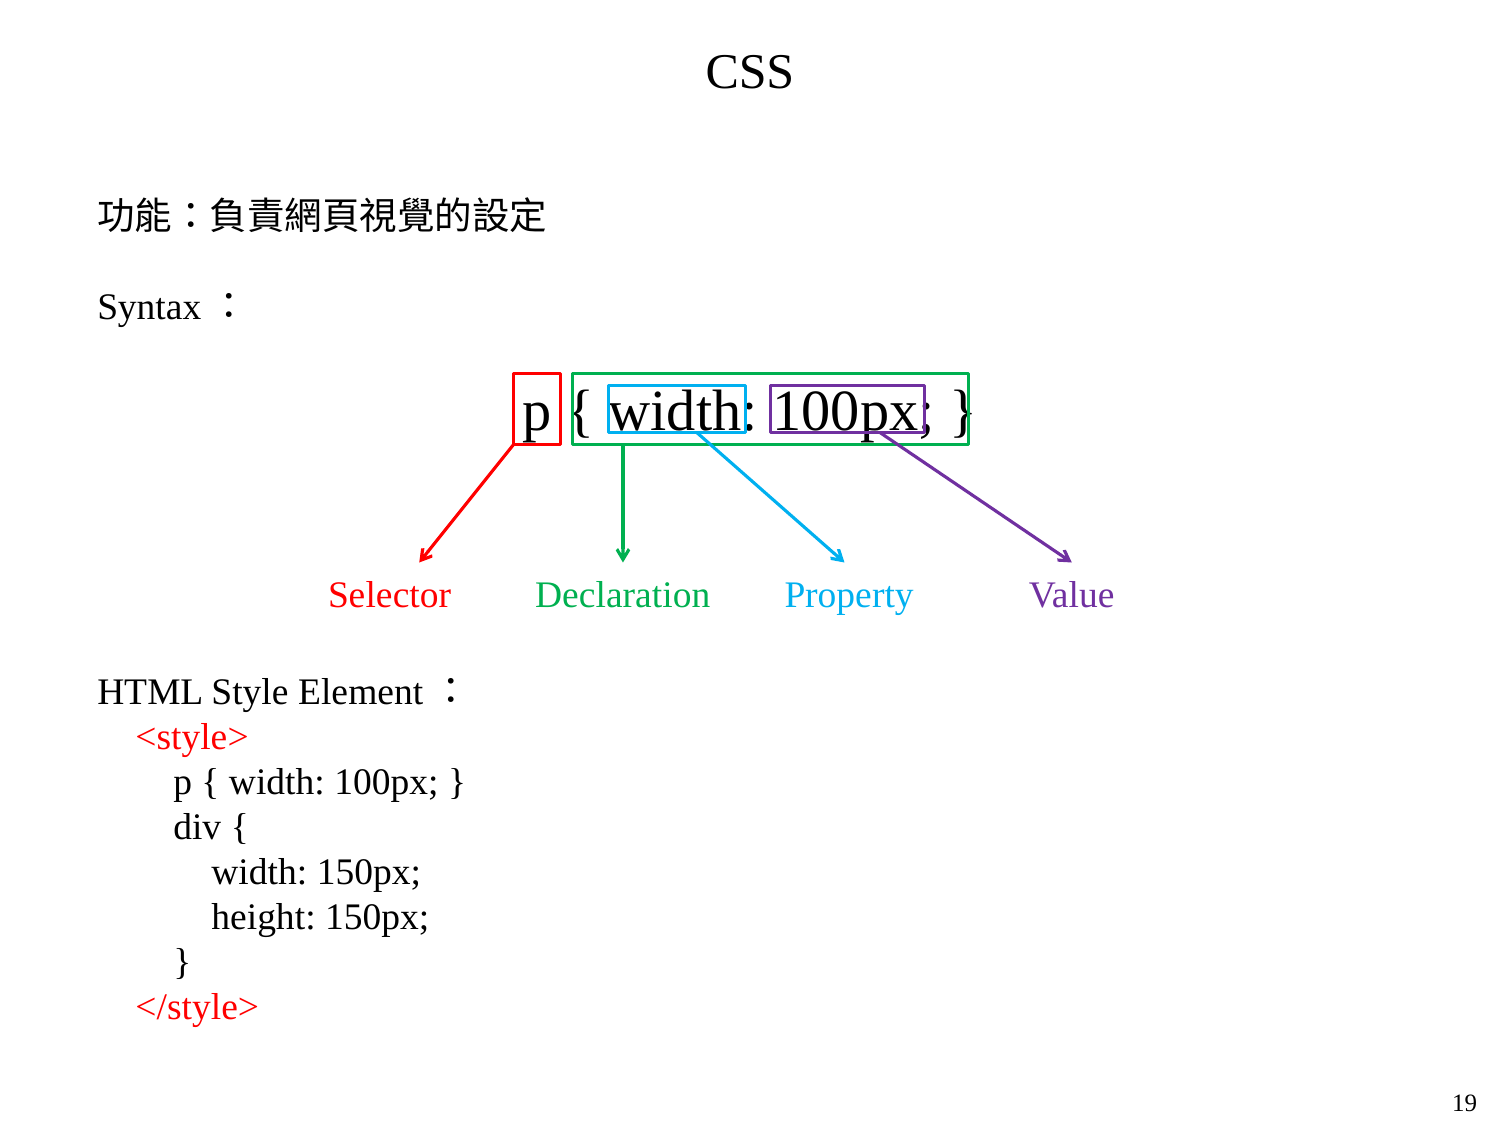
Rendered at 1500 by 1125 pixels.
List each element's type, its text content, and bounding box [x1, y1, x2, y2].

text_box Selector [301, 562, 479, 623]
text_box [606, 383, 748, 435]
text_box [418, 444, 514, 563]
text_box Declaration [519, 562, 727, 623]
text_box Value [968, 562, 1176, 623]
text_box 功能：負責網頁視覺的設定 Syntax： p { width: 100px; } HTML Style Element： <style> p { width: 100px; } div { width: 150px; height: 150px; } </style> [82, 184, 1418, 1059]
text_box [879, 432, 1072, 563]
text_box 19 [1429, 1078, 1500, 1124]
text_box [696, 432, 845, 563]
text_box [769, 383, 926, 435]
text_box [512, 371, 563, 446]
text_box [571, 371, 971, 446]
text_box CSS [0, 0, 1500, 138]
text_box Property [745, 562, 953, 623]
